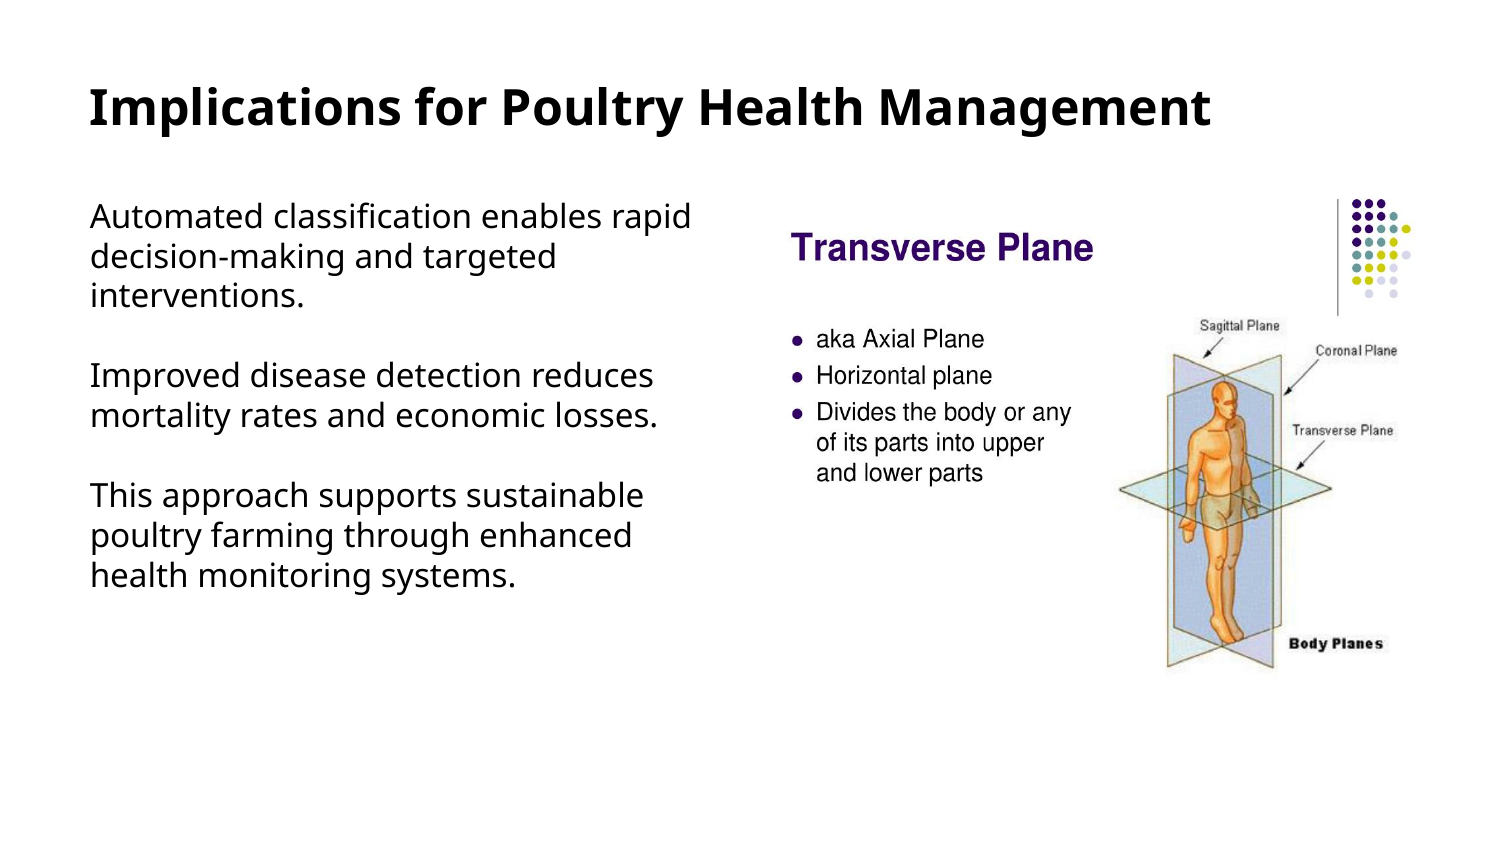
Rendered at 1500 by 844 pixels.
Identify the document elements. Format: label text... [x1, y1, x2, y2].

text_box Automated classification enables rapid decision-making and targeted interventions. Improved disease detection reduces mortality rates and economic losses. This approach supports sustainable poultry farming through enhanced health monitoring systems. [74, 187, 749, 713]
text_box Implications for Poultry Health Management [74, 37, 1425, 173]
picture [749, 187, 1425, 713]
